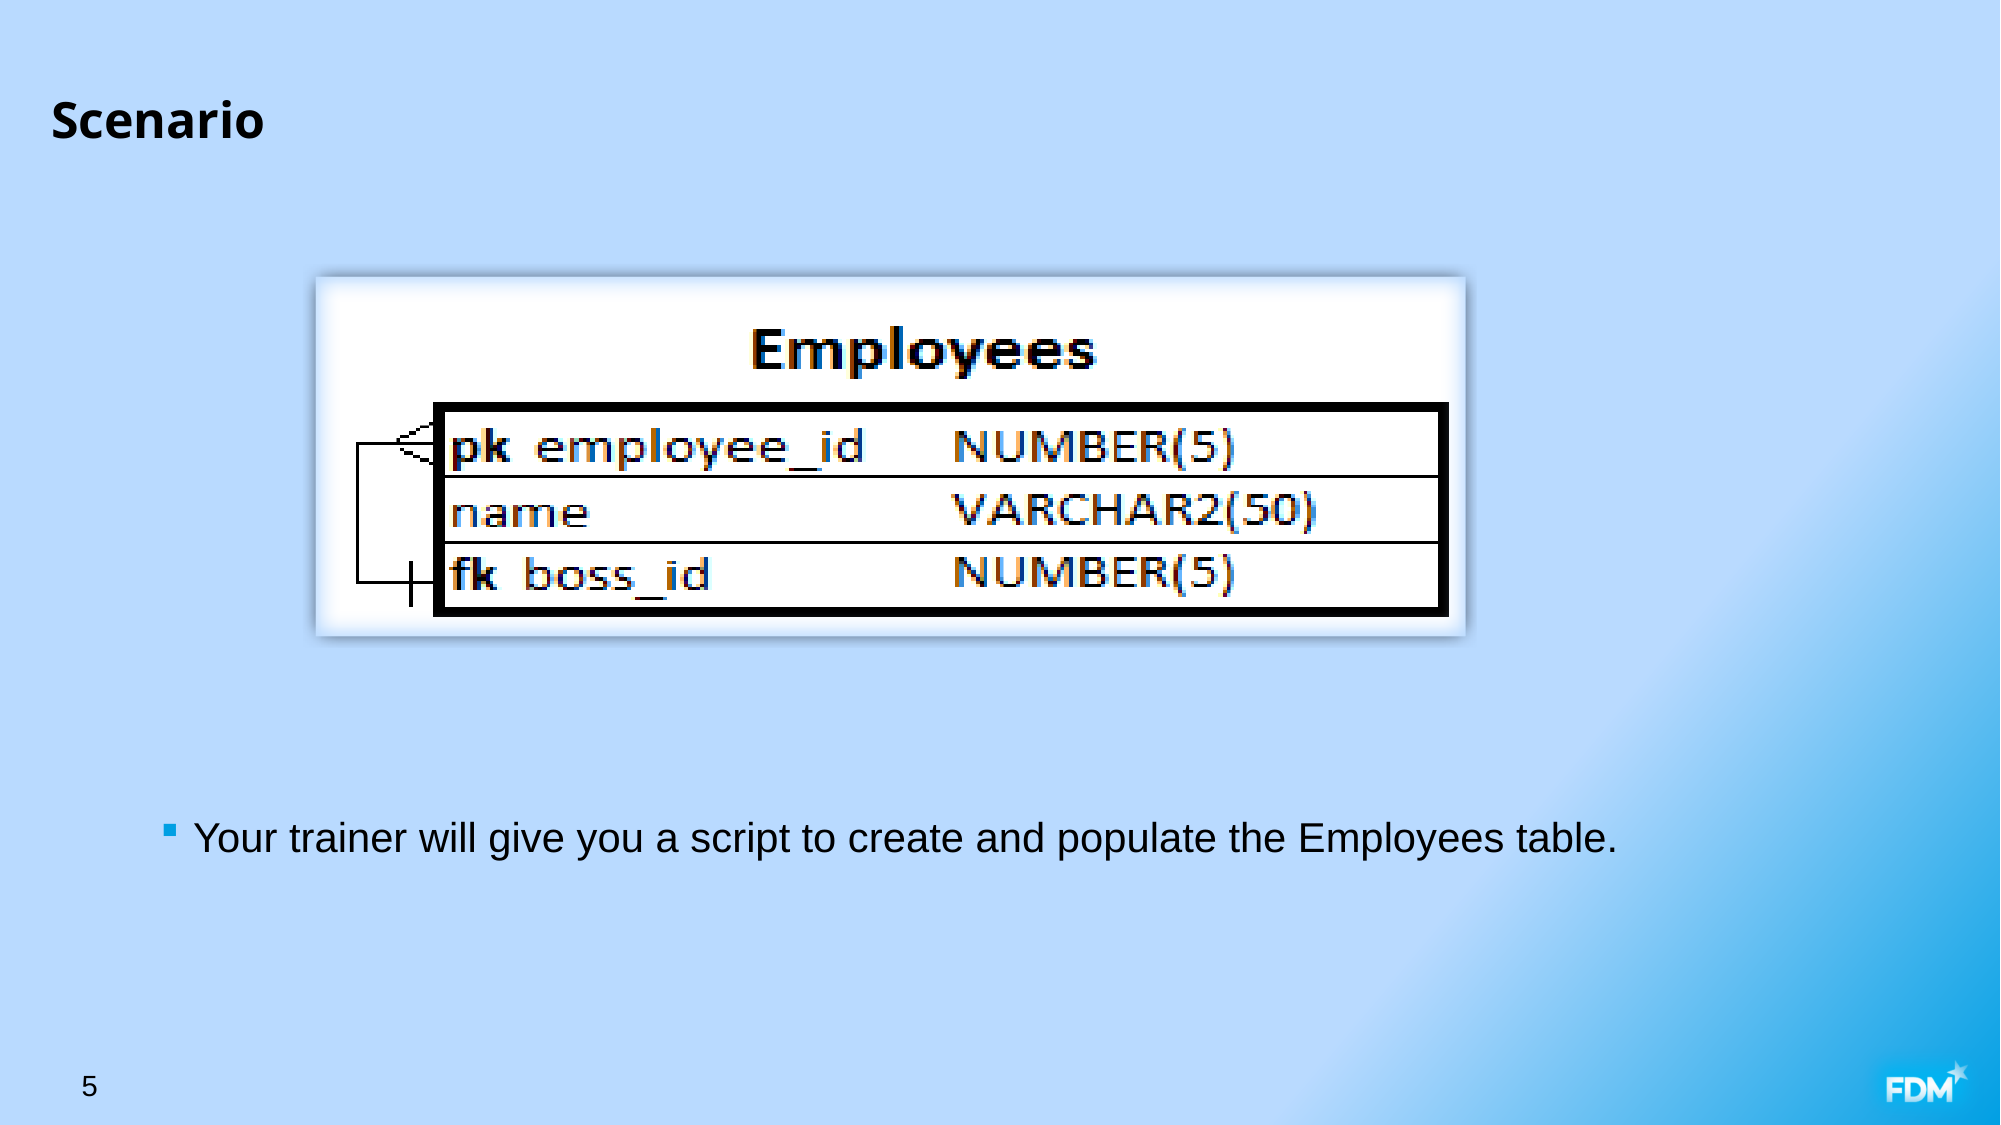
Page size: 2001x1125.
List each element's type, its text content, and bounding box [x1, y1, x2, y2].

text_box Scenario [39, 76, 1879, 159]
text_box Your trainer will give you a script to create and populate the Employees table. [134, 798, 1851, 873]
slide_number 5 [66, 1060, 534, 1110]
picture [1858, 1029, 2000, 1125]
picture [314, 276, 1465, 635]
